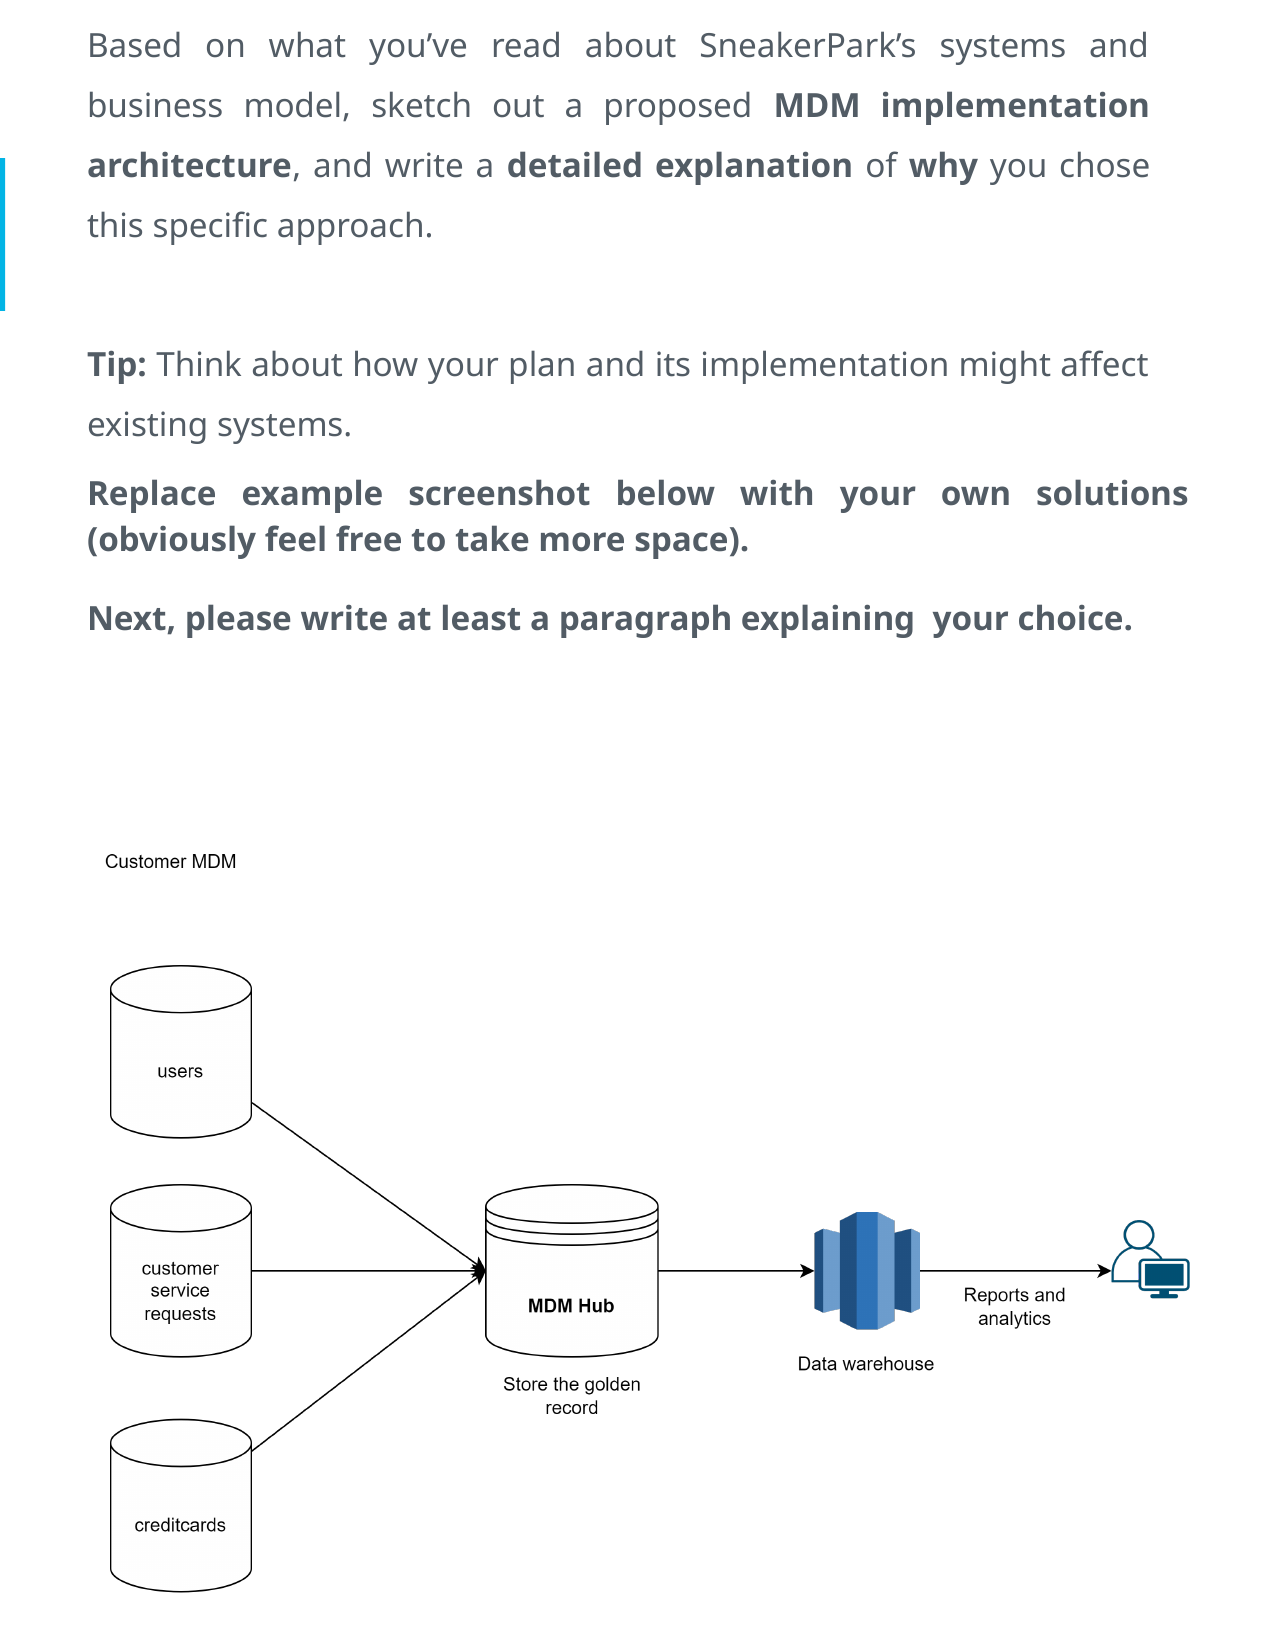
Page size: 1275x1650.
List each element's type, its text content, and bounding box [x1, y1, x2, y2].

picture [0, 822, 382, 901]
picture [93, 949, 1206, 1608]
list Based on what you’ve read about SneakerPark’s systems and business model, sketch out a proposed MDM implementation architecture, and write a detailed explanation of why you chose this specific approach. Tip: Think about how your plan and its implementation might affect existing systems. Replace example screenshot below with your own solutions (obviously feel free to take more space). Next, please write at least a paragraph explaining your choice. [72, 0, 1206, 774]
